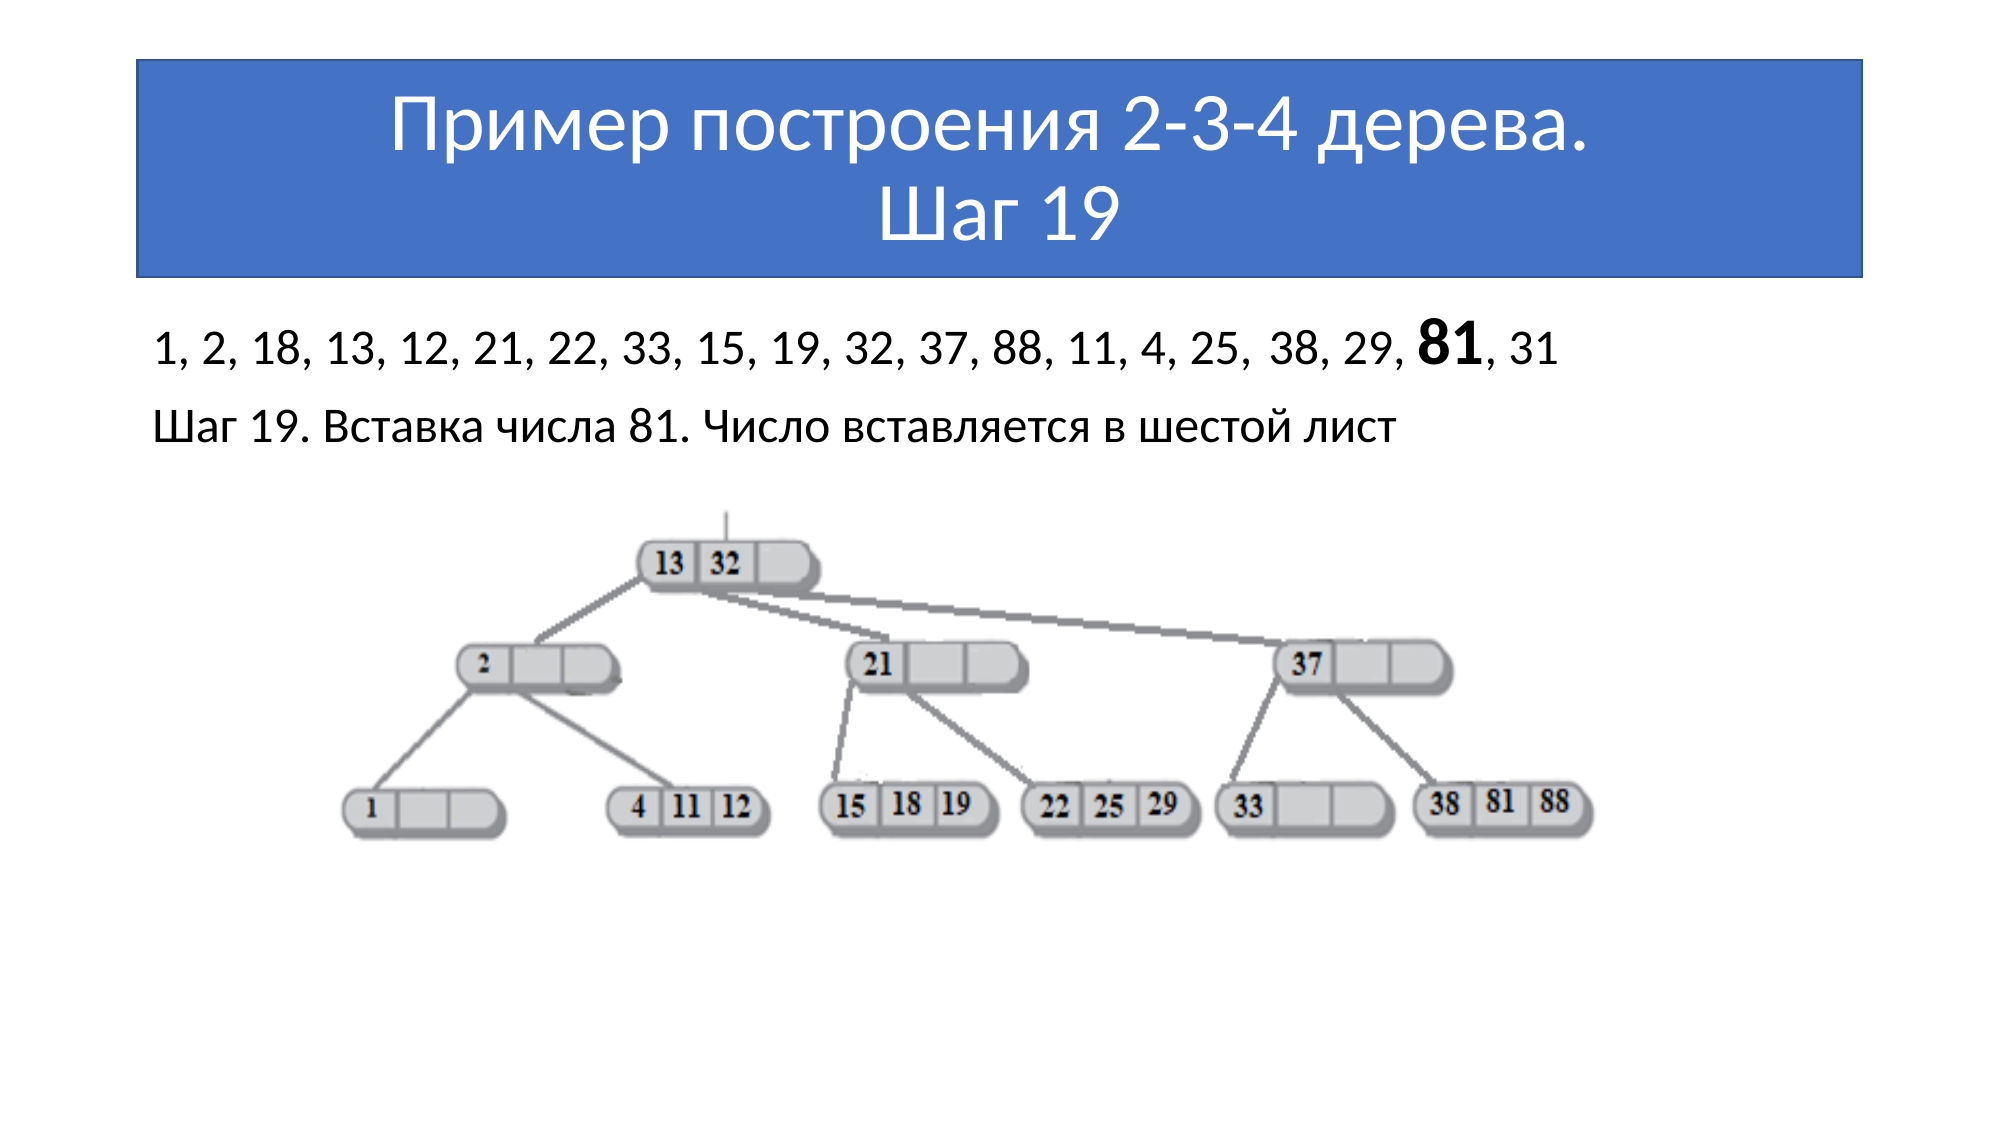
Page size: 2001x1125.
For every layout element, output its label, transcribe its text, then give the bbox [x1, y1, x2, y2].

picture [304, 482, 1633, 857]
title Пример построения 2-3-4 дерева. Шаг 19 [136, 59, 1863, 278]
list 1, 2, 18, 13, 12, 21, 22, 33, 15, 19, 32, 37, 88, 11, 4, 25, 38, 29, 81, 31 Шаг 19. Вставка числа 81. Число вставляется в шестой лист [137, 299, 1863, 1080]
